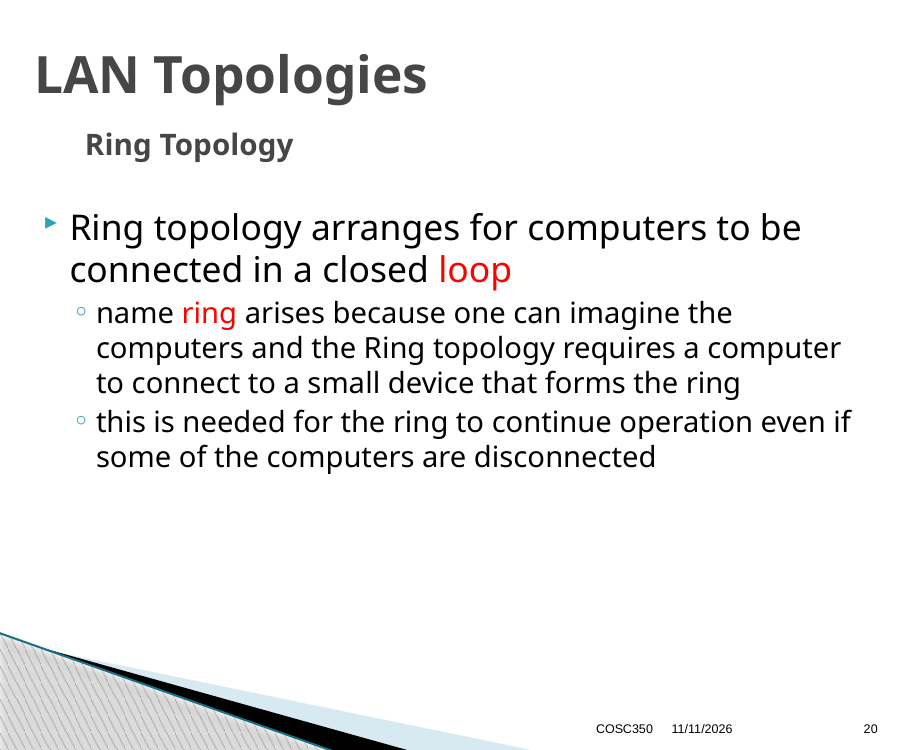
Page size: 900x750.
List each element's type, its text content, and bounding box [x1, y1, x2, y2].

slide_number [663, 700, 852, 741]
title LAN Topologies Ring Topology [24, 37, 880, 171]
footer COSC350 [431, 700, 663, 741]
list Ring topology arranges for computers to be connected in a closed loop name ring arises because one can imagine the computers and the Ring topology requires a computer to connect to a small device that forms the ring this is needed for the ring to continue operation even if some of the computers are disconnected [22, 200, 878, 692]
slide_number 20 [852, 700, 888, 741]
